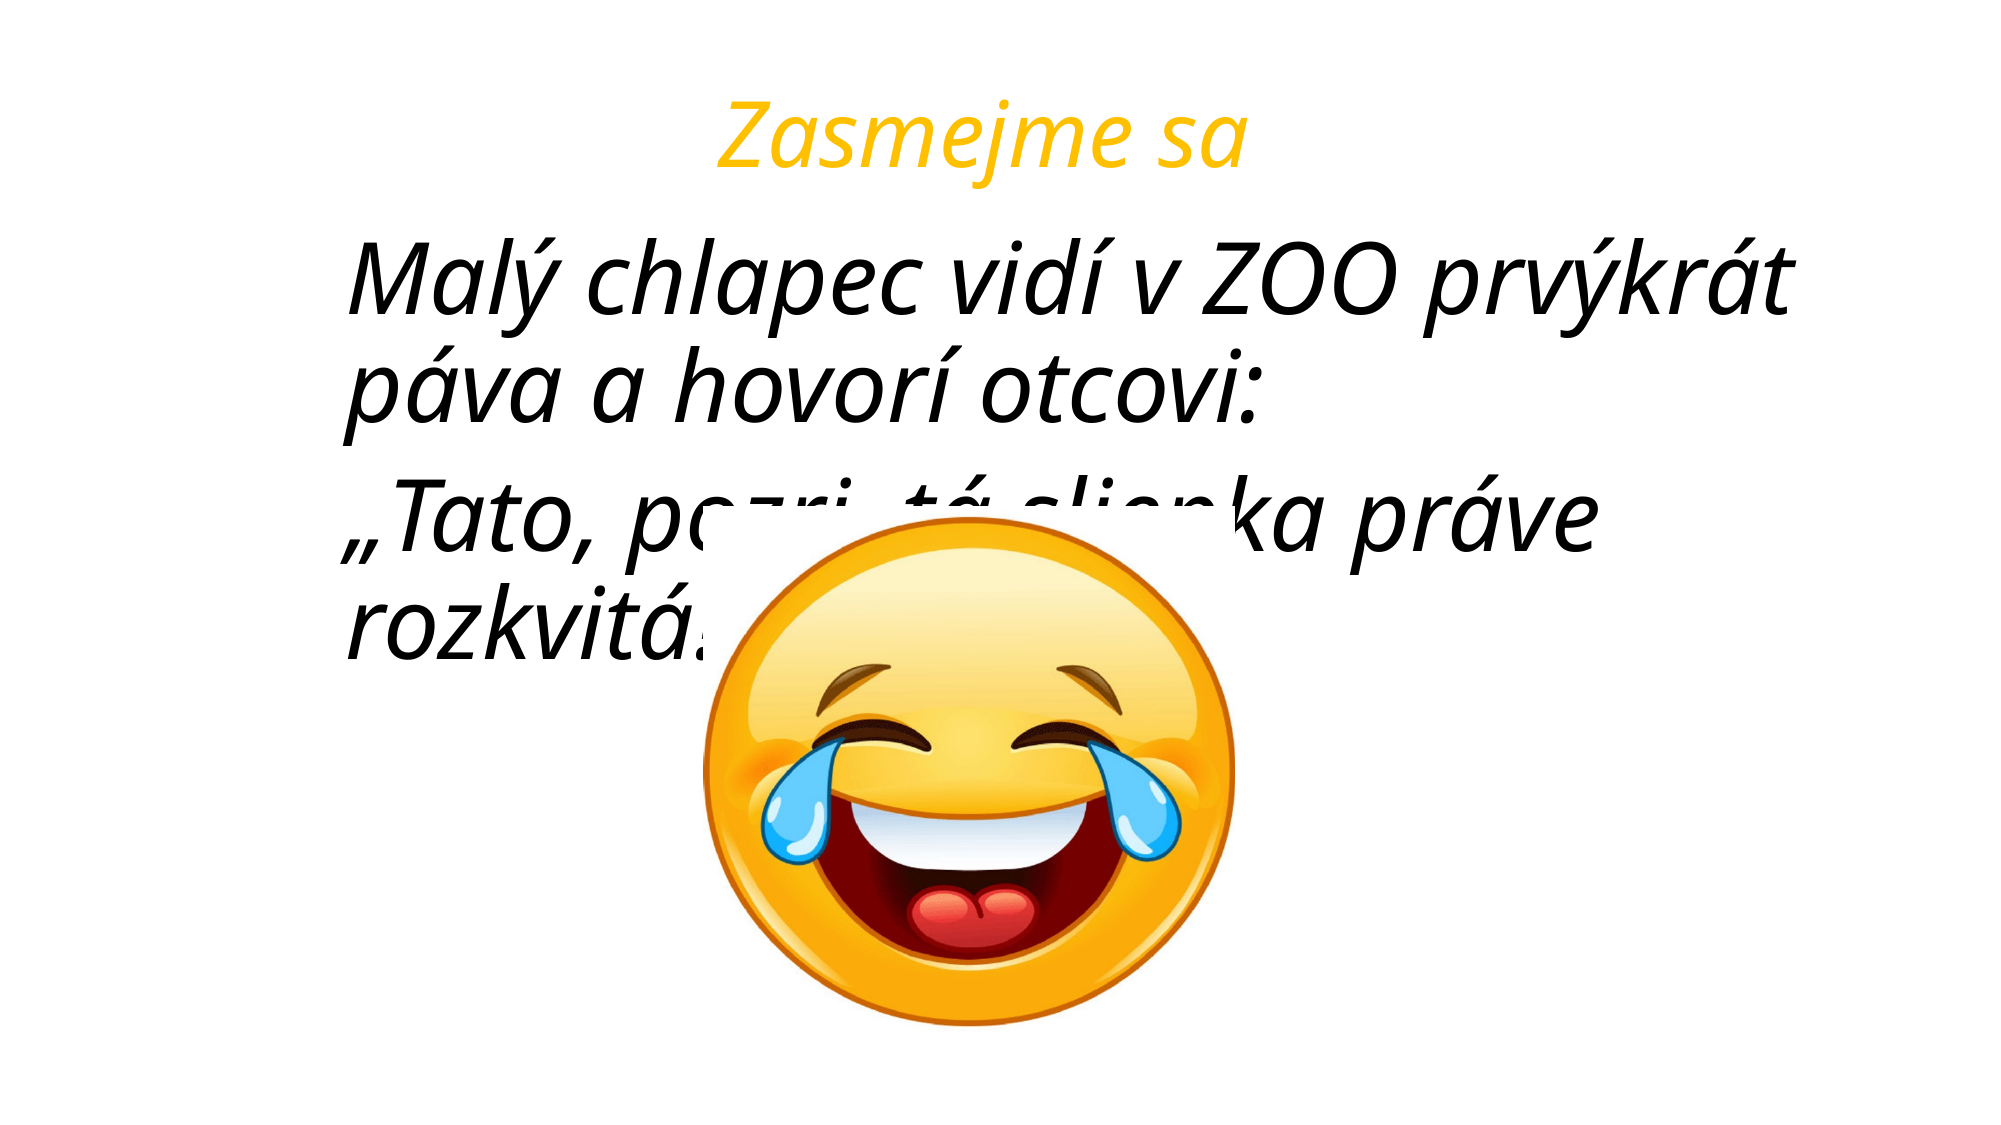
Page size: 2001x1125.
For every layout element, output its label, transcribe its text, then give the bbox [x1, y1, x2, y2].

title Zasmejme sa [703, 29, 1306, 221]
picture [703, 506, 1235, 1038]
list Malý chlapec vidí v ZOO prvýkrát páva a hovorí otcovi: „Tato, pozri, tá sliepka práve rozkvitá!“ [330, 221, 1883, 935]
